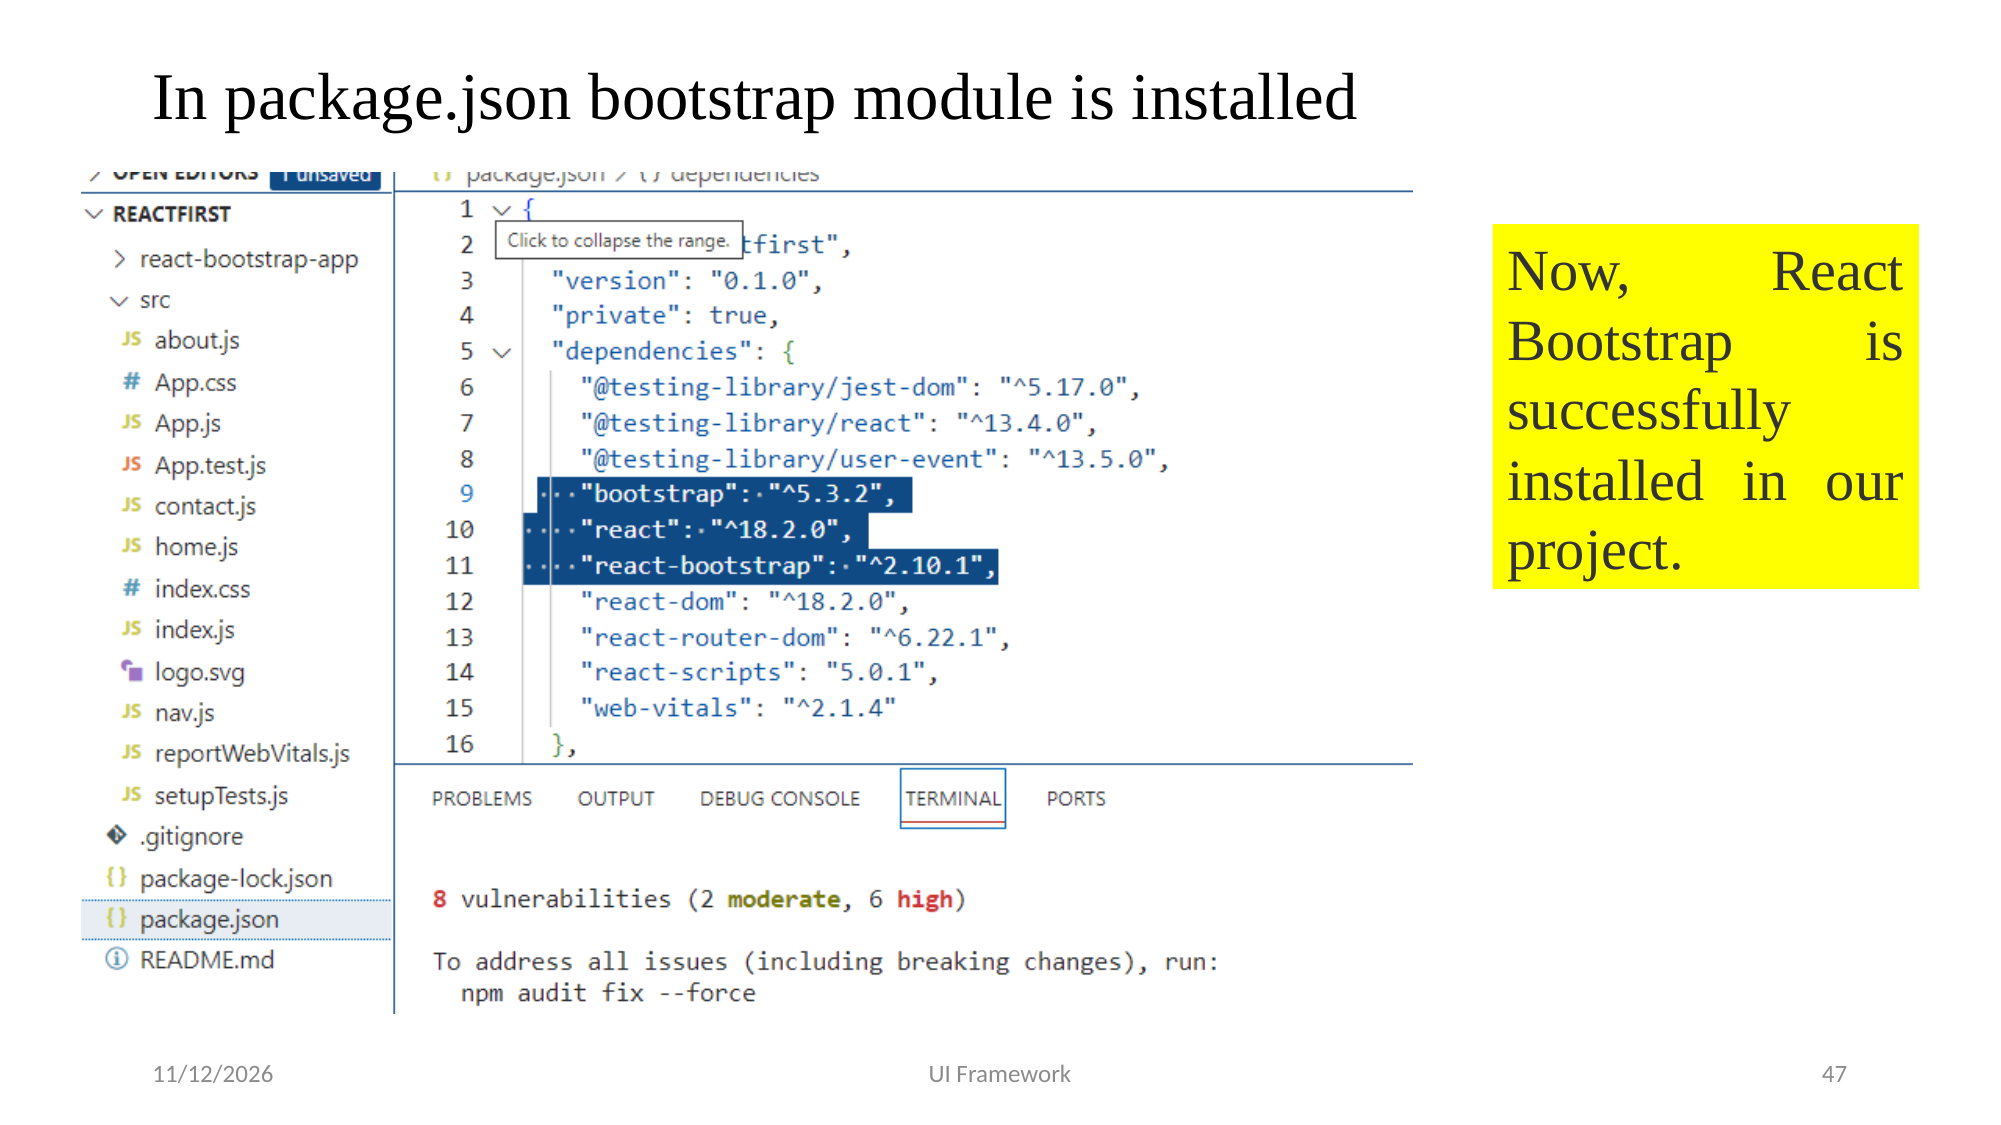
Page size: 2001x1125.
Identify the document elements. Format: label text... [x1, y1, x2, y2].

text_box Now, React Bootstrap is successfully installed in our project. [1492, 224, 1919, 589]
picture [80, 172, 1413, 1014]
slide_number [137, 1042, 588, 1103]
slide_number 47 [1412, 1042, 1863, 1103]
title In package.json bootstrap module is installed [137, 59, 1863, 136]
footer UI Framework [662, 1042, 1338, 1103]
